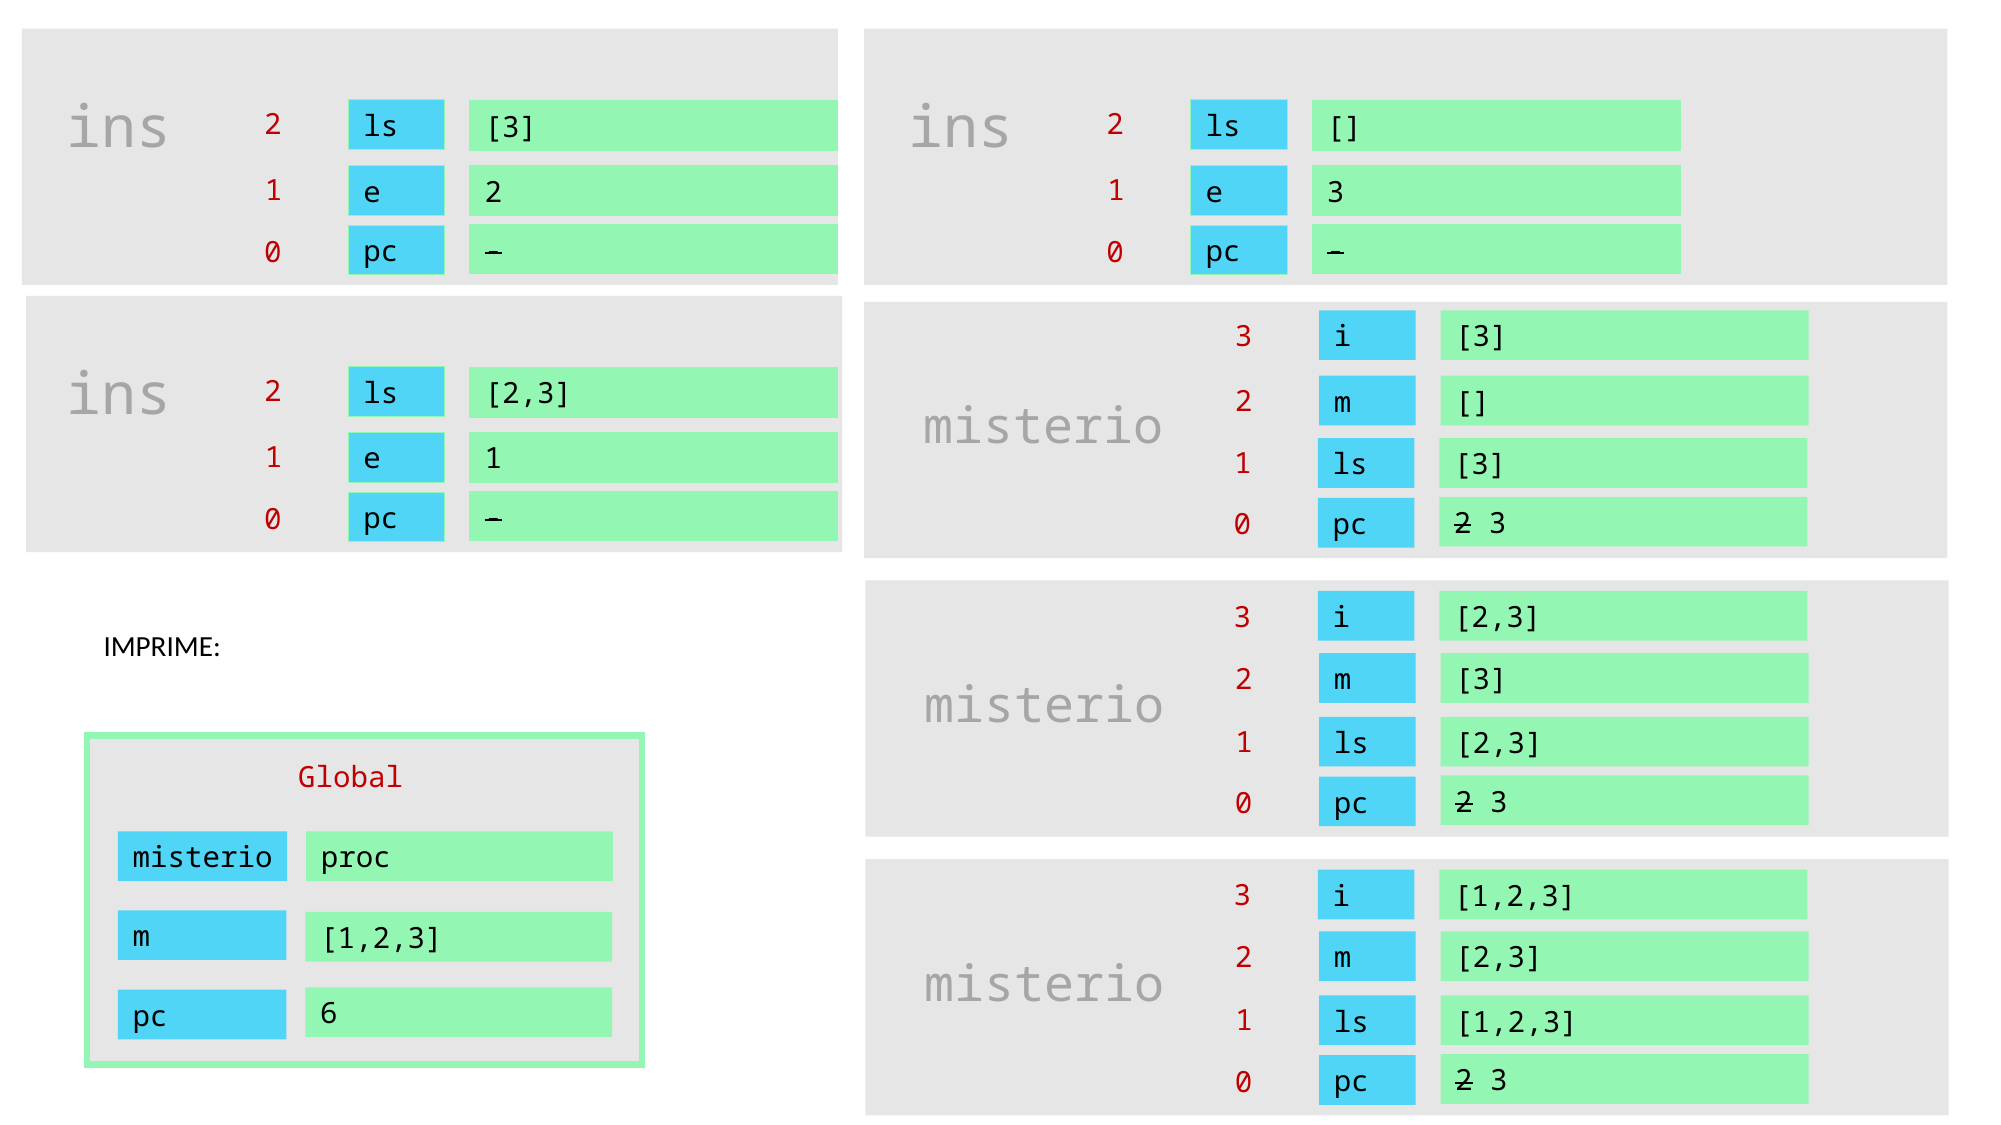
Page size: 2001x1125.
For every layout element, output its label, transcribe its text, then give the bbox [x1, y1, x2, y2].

text_box misterio [909, 665, 1202, 740]
text_box e [348, 432, 445, 483]
text_box 3 [1312, 165, 1681, 216]
text_box m [1319, 375, 1416, 426]
text_box 3 [1218, 869, 1267, 919]
text_box [2,3] [1440, 716, 1809, 767]
text_box pc [1319, 1055, 1416, 1105]
text_box 0 [1091, 225, 1139, 276]
text_box [1,2,3] [1439, 869, 1808, 920]
text_box pc [348, 225, 445, 275]
text_box 0 [1220, 776, 1268, 827]
text_box 2 [249, 365, 302, 415]
text_box 0 [249, 492, 297, 543]
text_box pc [348, 492, 445, 542]
text_box 1 [1220, 994, 1268, 1044]
text_box [2,3] [1439, 590, 1808, 641]
text_box i [1317, 590, 1415, 641]
text_box [3] [469, 100, 838, 151]
text_box ls [1319, 716, 1416, 767]
text_box ins [894, 82, 1186, 167]
text_box [864, 579, 1950, 838]
text_box ins [51, 349, 344, 434]
text_box misterio [117, 831, 288, 882]
text_box - [469, 491, 838, 541]
text_box 3 [1220, 309, 1268, 360]
text_box [86, 734, 643, 1066]
text_box 1 [469, 432, 838, 483]
text_box Global [283, 751, 418, 801]
text_box - [469, 224, 838, 274]
text_box [25, 295, 843, 553]
text_box 1 [249, 431, 298, 481]
text_box 2 3 [1440, 775, 1809, 826]
text_box [863, 301, 1948, 559]
text_box 1 [1219, 436, 1267, 487]
text_box [] [1440, 375, 1809, 426]
text_box 1 [1092, 164, 1140, 214]
text_box 0 [249, 225, 297, 276]
text_box 3 [1218, 590, 1267, 641]
text_box ins [51, 82, 344, 167]
text_box m [1319, 653, 1416, 703]
text_box e [348, 165, 445, 216]
text_box i [1317, 869, 1415, 920]
text_box IMPRIME: [88, 619, 321, 705]
text_box pc [117, 989, 287, 1040]
text_box 1 [1220, 715, 1268, 766]
text_box proc [306, 831, 613, 882]
text_box [3] [1440, 310, 1809, 360]
text_box 0 [1220, 1055, 1268, 1106]
text_box pc [1317, 497, 1415, 548]
text_box [1,2,3] [305, 911, 613, 962]
text_box i [1319, 310, 1416, 360]
text_box m [117, 910, 287, 961]
text_box 2 [249, 98, 302, 148]
text_box ls [348, 99, 445, 150]
text_box pc [1319, 776, 1416, 827]
text_box 2 3 [1439, 496, 1808, 547]
text_box [3] [1439, 438, 1808, 488]
text_box misterio [908, 386, 1201, 462]
text_box pc [1190, 225, 1288, 275]
text_box m [1319, 931, 1416, 982]
text_box 2 [1220, 931, 1268, 981]
text_box - [1312, 224, 1681, 274]
text_box [] [1312, 100, 1681, 151]
text_box 2 [1220, 375, 1268, 425]
text_box ls [1317, 438, 1415, 488]
text_box 2 [469, 165, 838, 216]
text_box [2,3] [469, 367, 838, 418]
text_box misterio [909, 943, 1202, 1019]
text_box e [1190, 165, 1288, 216]
text_box ls [348, 366, 445, 417]
text_box [1,2,3] [1440, 995, 1809, 1046]
text_box [3] [1440, 653, 1809, 703]
text_box 2 [1091, 98, 1144, 148]
text_box [2,3] [1440, 931, 1809, 982]
text_box [864, 858, 1950, 1116]
text_box [863, 28, 1948, 286]
text_box ls [1319, 995, 1416, 1046]
text_box 6 [305, 987, 613, 1037]
text_box 1 [249, 164, 298, 214]
text_box 2 3 [1440, 1054, 1809, 1104]
text_box 0 [1218, 498, 1267, 548]
text_box 2 [1220, 652, 1268, 703]
text_box [21, 28, 839, 286]
text_box ls [1190, 99, 1288, 150]
